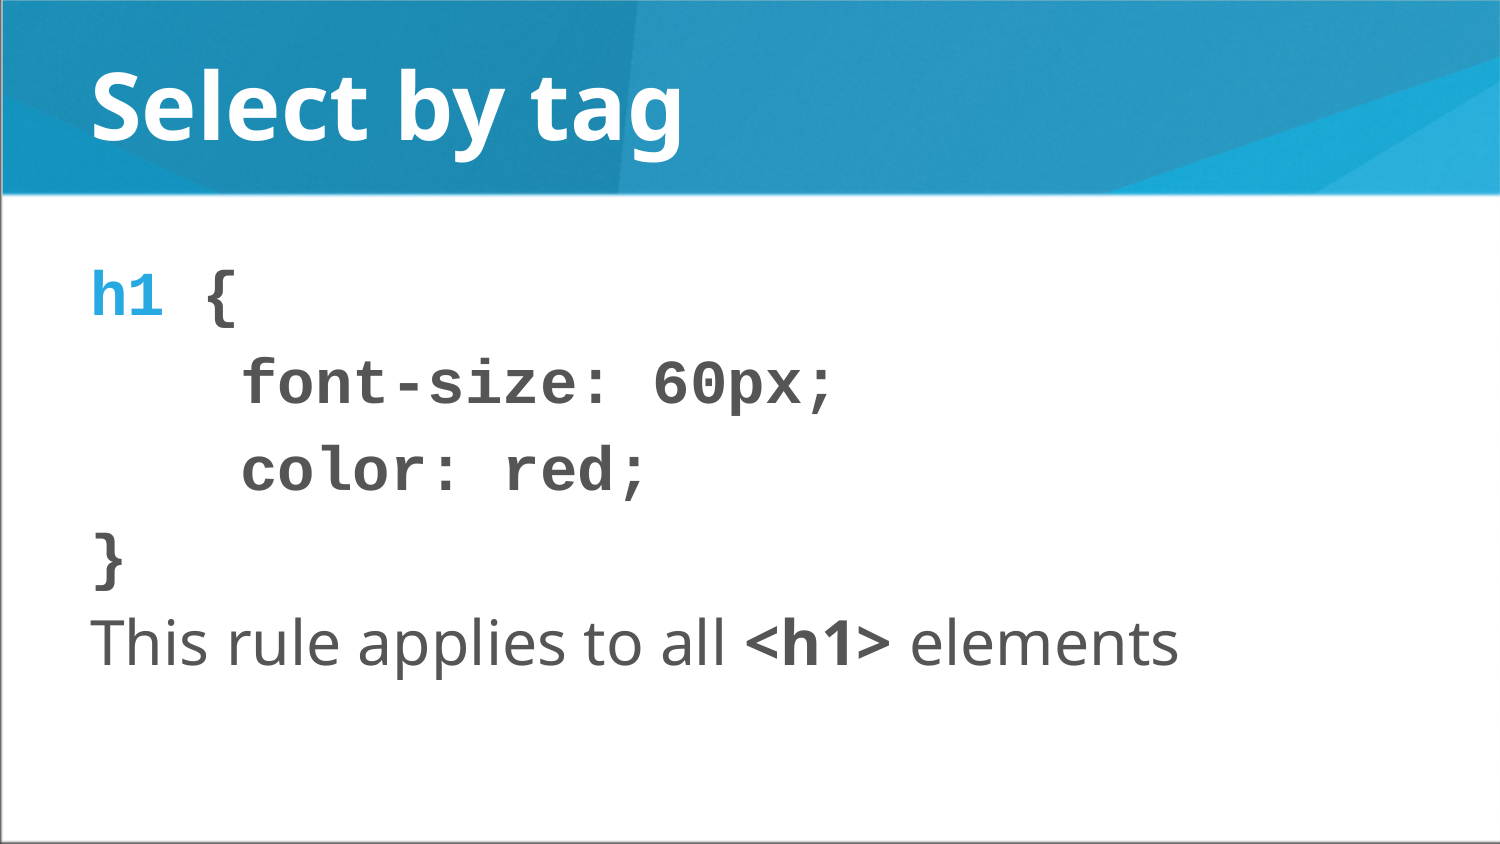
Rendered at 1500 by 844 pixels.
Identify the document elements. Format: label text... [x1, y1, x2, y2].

title Select by tag [75, 33, 1425, 175]
list h1 { font-size: 60px; color: red; } This rule applies to all <h1> elements [75, 238, 1432, 800]
picture [0, 0, 1500, 844]
